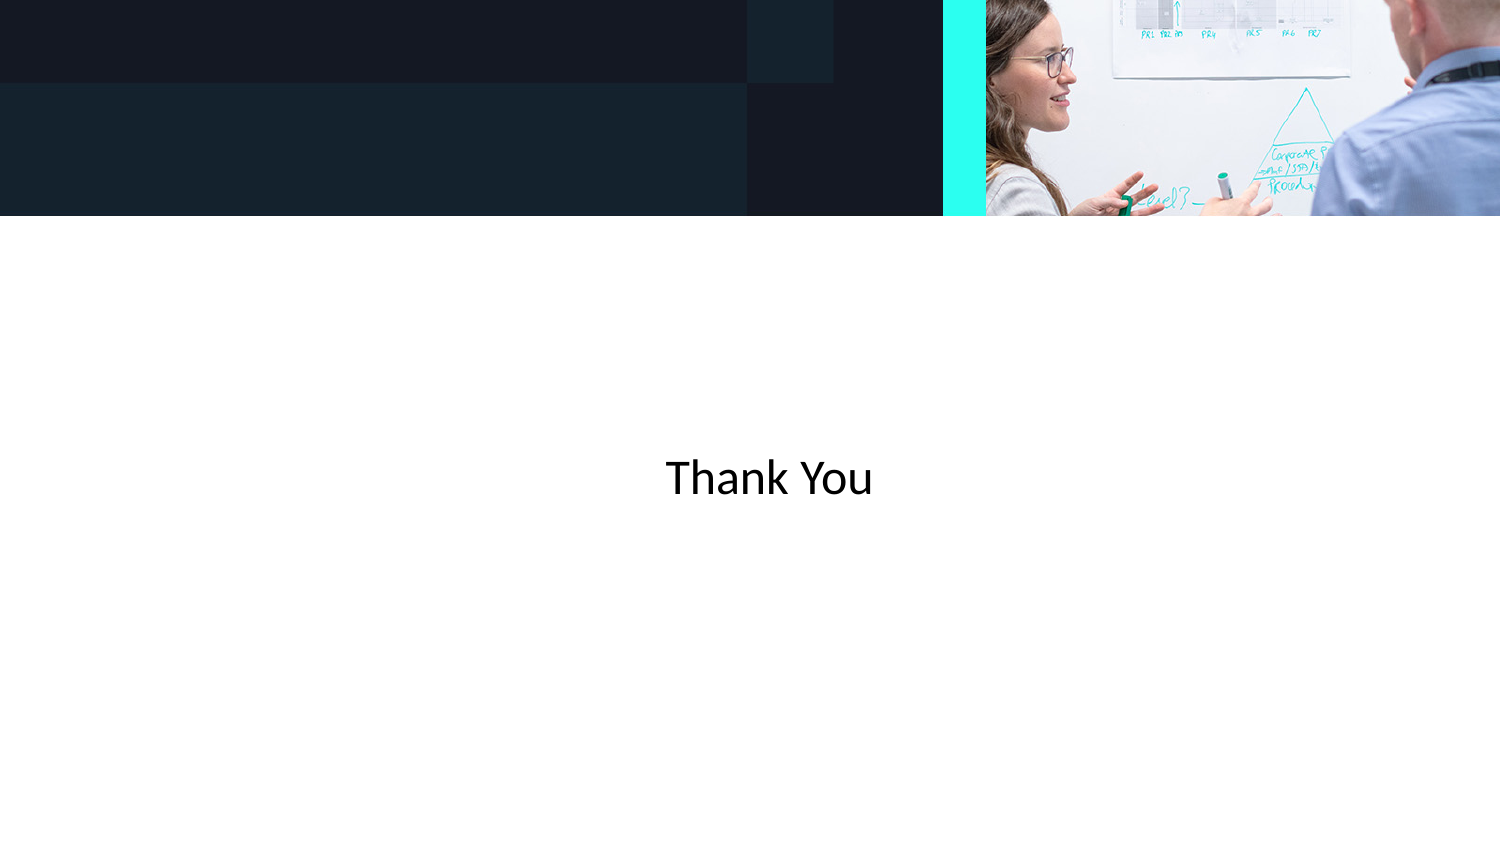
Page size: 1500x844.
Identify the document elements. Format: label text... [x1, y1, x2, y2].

list Thank You [88, 256, 1452, 798]
picture [0, 0, 1500, 844]
